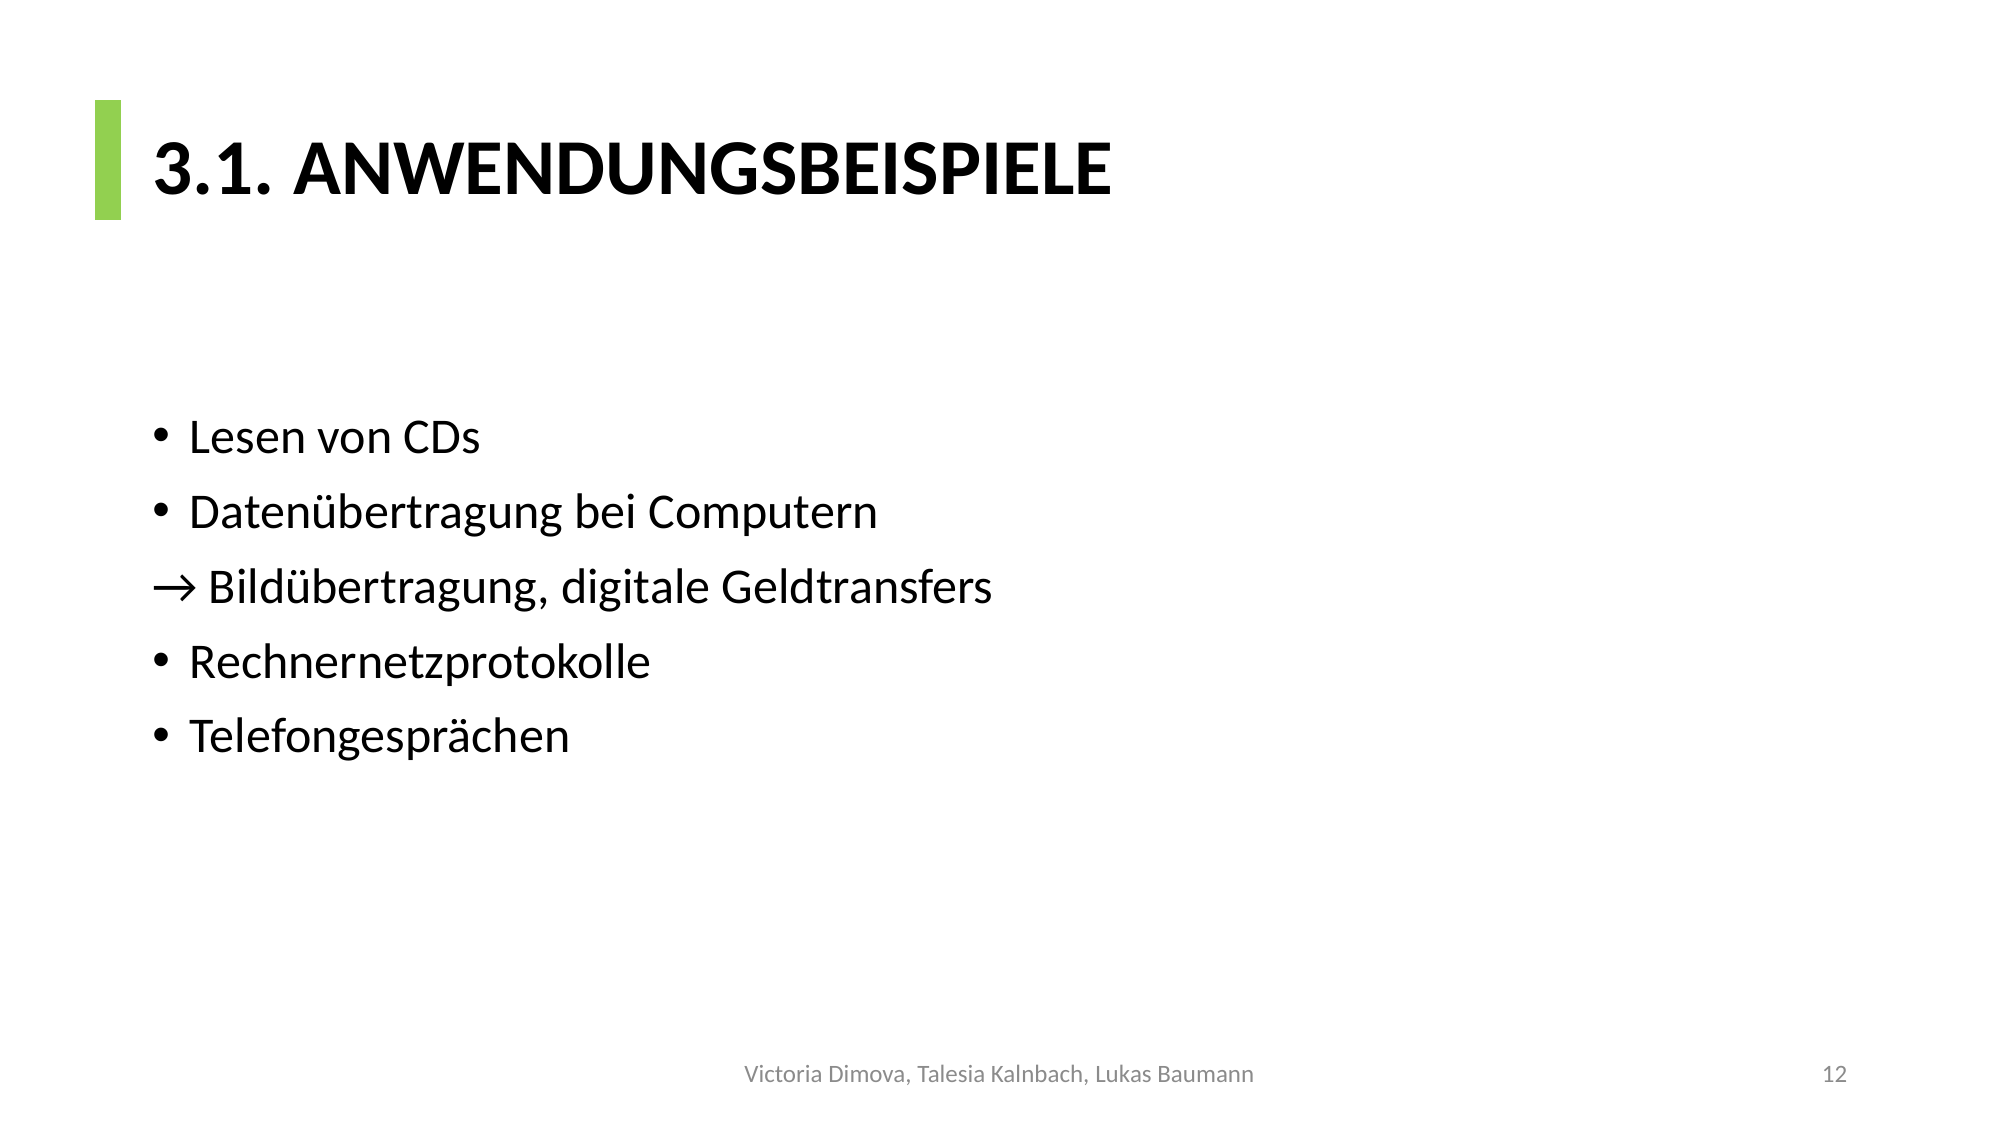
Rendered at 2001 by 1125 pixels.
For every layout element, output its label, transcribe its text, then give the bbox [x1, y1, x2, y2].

text_box [95, 100, 121, 220]
footer Victoria Dimova, Talesia Kalnbach, Lukas Baumann [662, 1042, 1338, 1103]
title 3.1. ANWENDUNGSBEISPIELE [137, 59, 1863, 278]
slide_number 12 [1412, 1042, 1863, 1103]
list Lesen von CDs Datenübertragung bei Computern → Bildübertragung, digitale Geldtransfers Rechnernetzprotokolle Telefongesprächen [137, 402, 1936, 843]
